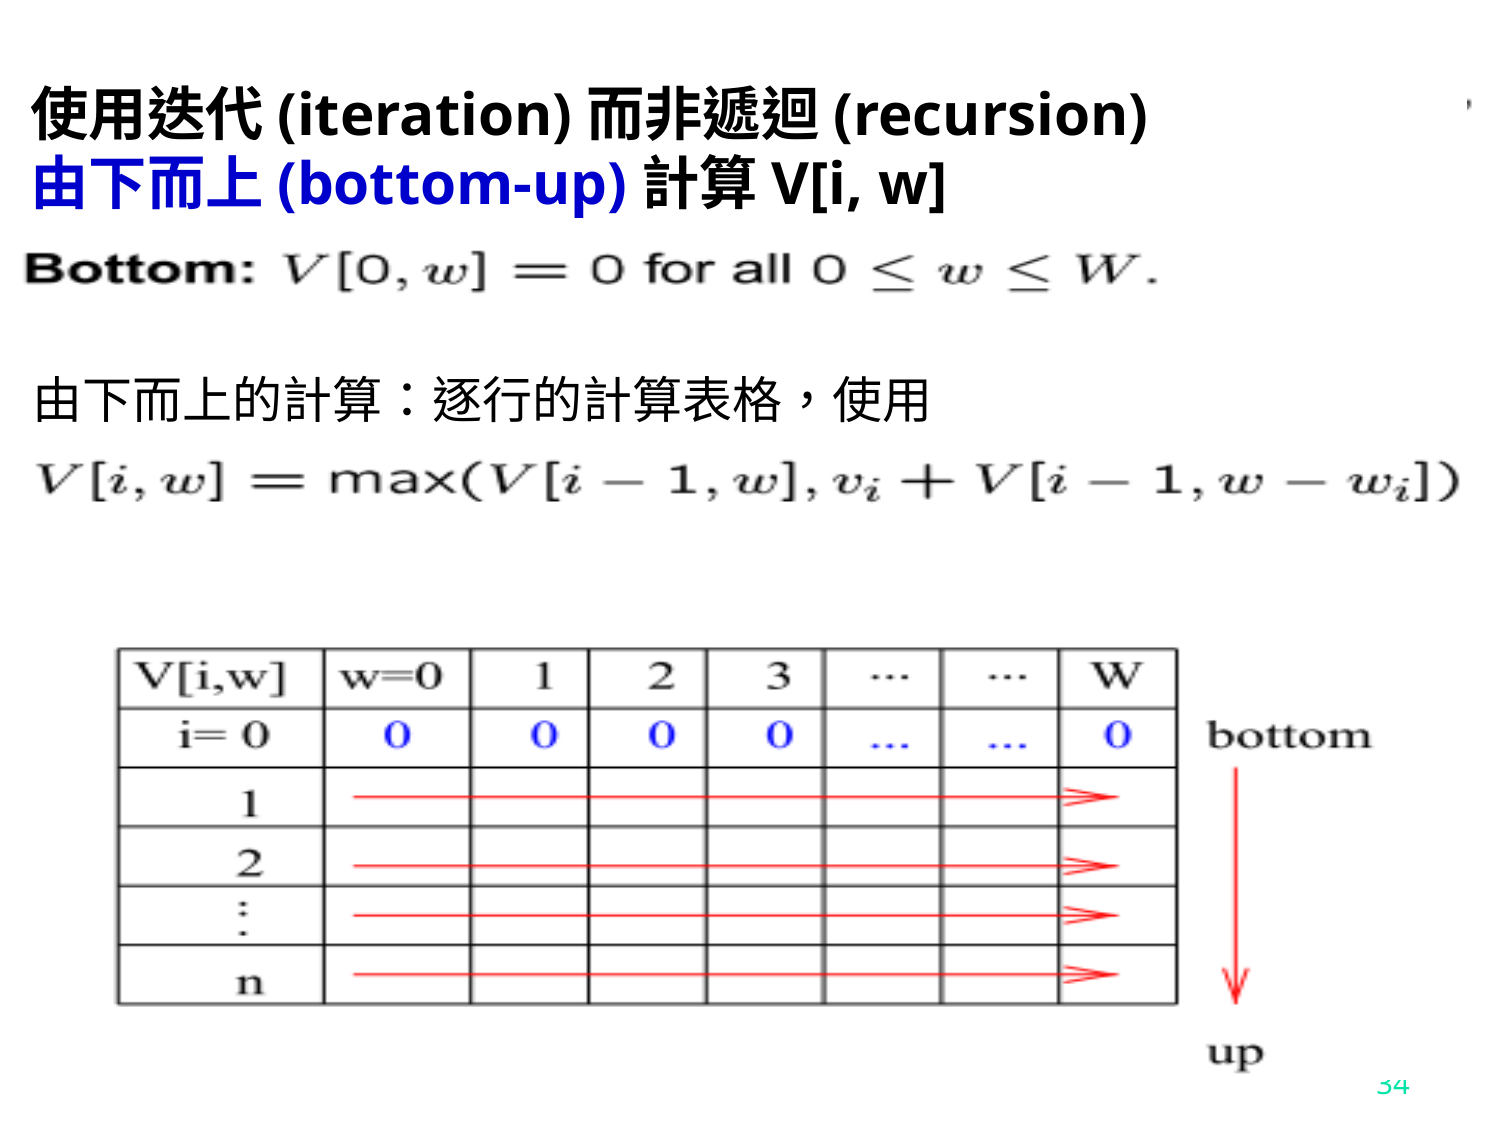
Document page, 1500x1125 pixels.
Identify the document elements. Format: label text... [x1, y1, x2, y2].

picture [0, 45, 1500, 1080]
slide_number 34 [1112, 1088, 1426, 1113]
